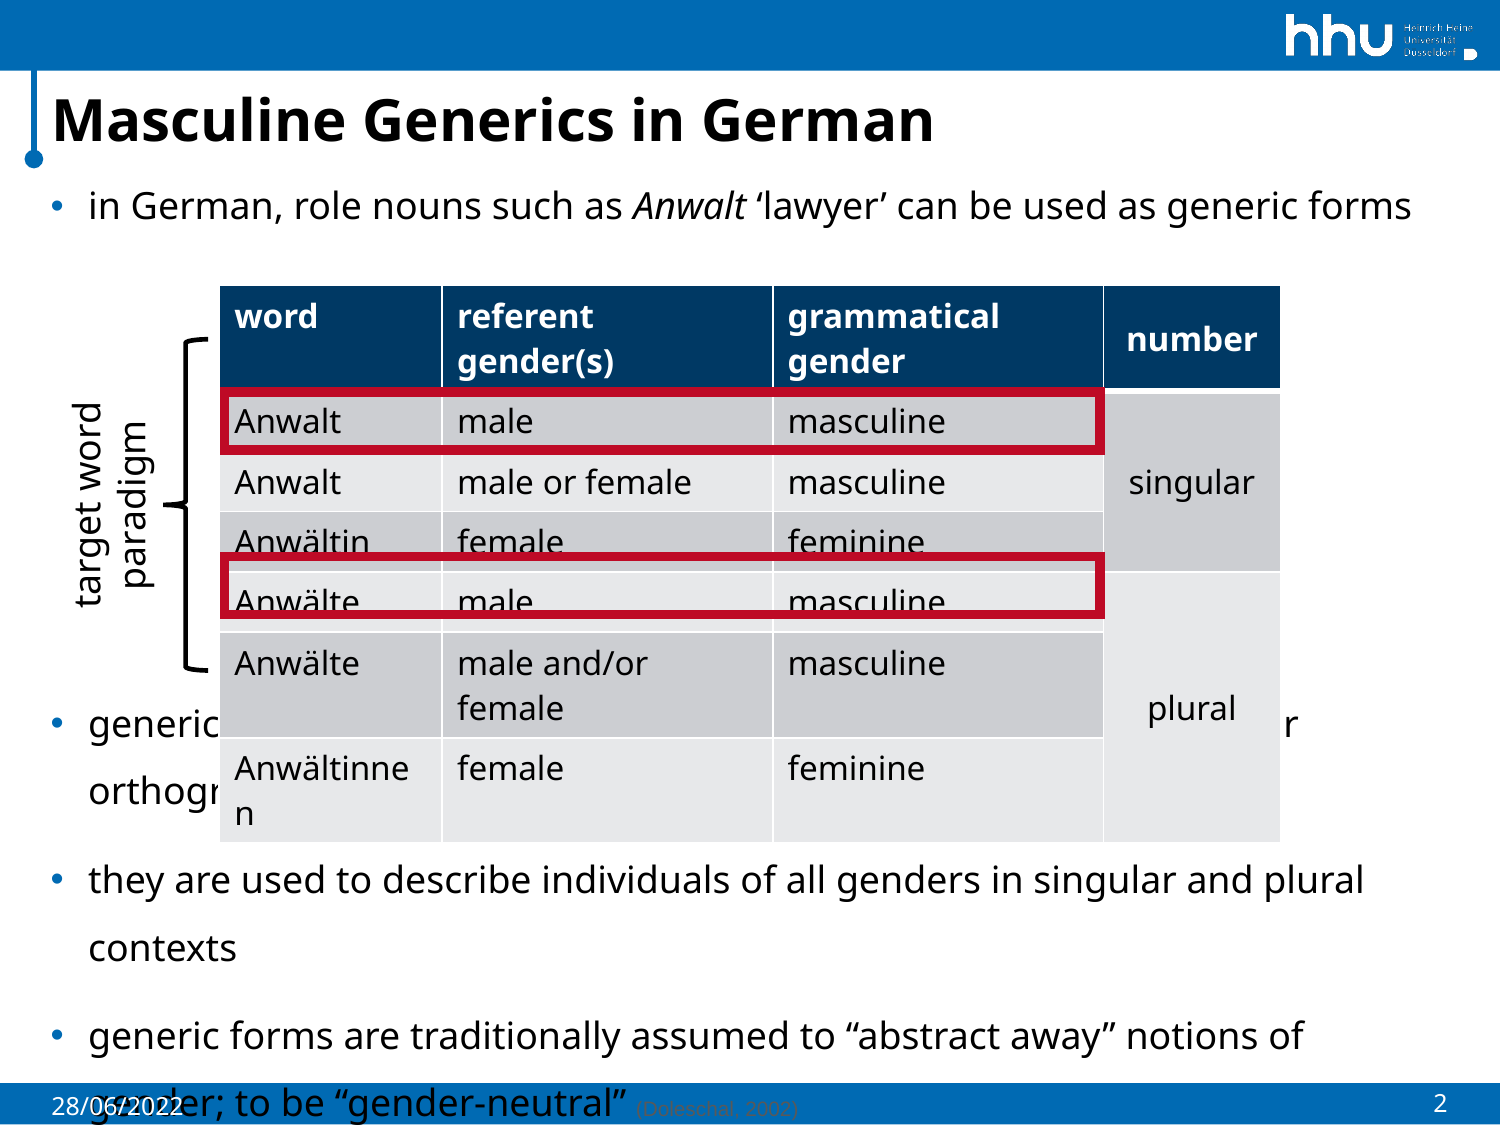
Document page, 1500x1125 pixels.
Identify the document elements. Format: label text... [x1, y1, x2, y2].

table_cell Anwalt [220, 452, 441, 511]
text_box [223, 391, 1101, 451]
text_box [223, 556, 1101, 616]
table_cell masculine [774, 452, 1103, 511]
table_header referent gender(s) [443, 286, 772, 388]
table_cell female [443, 739, 772, 842]
table_cell feminine [774, 512, 1103, 571]
table_header number [1104, 286, 1280, 388]
table_cell singular [1104, 394, 1280, 571]
table_cell Anwältin [220, 512, 441, 571]
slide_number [36, 1075, 374, 1125]
table_cell feminine [774, 739, 1103, 842]
table_cell plural [1104, 573, 1280, 842]
table_header word [220, 286, 441, 388]
table_cell male [443, 616, 772, 631]
table_cell female [443, 512, 772, 556]
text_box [55, 339, 209, 671]
table_cell masculine [774, 633, 1103, 737]
slide_number 2 [1125, 1074, 1463, 1125]
table_header grammatical gender [774, 286, 1103, 388]
table_cell masculine [774, 573, 1103, 631]
table_cell male or female [443, 452, 772, 511]
table_cell male and/or female [443, 633, 772, 737]
list in German, role nouns such as Anwalt ‘lawyer’ can be used as generic forms generic forms are not different from explicit masculine forms in their orthographic or phonological form they are used to describe individuals of all genders in singular and plural contexts generic forms are traditionally assumed to “abstract away” notions of gender; to be “gender-neutral” (Doleschal, 2002) [35, 179, 1463, 1064]
table_cell Anwälte [220, 573, 441, 631]
title Masculine Generics in German [36, 87, 1464, 159]
table_cell Anwältinnen [220, 739, 441, 842]
table_cell Anwälte [220, 633, 441, 737]
picture [1257, 0, 1500, 84]
